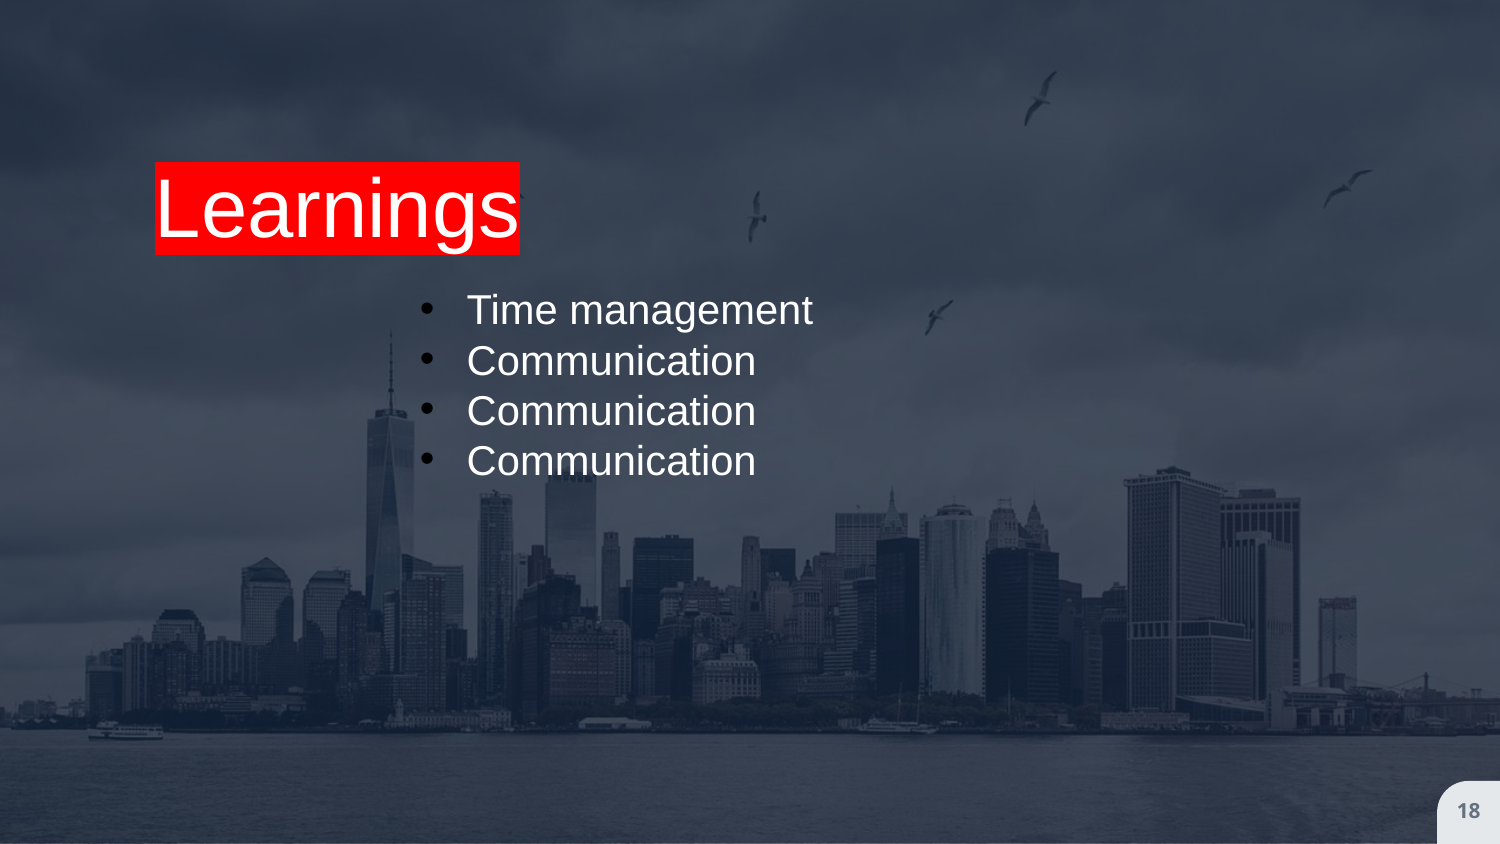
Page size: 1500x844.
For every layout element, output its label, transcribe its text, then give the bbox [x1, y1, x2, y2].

slide_number 18 [1437, 780, 1500, 844]
text_box Learnings [139, 146, 890, 262]
text_box Time management Communication Communication Communication [404, 276, 1458, 491]
